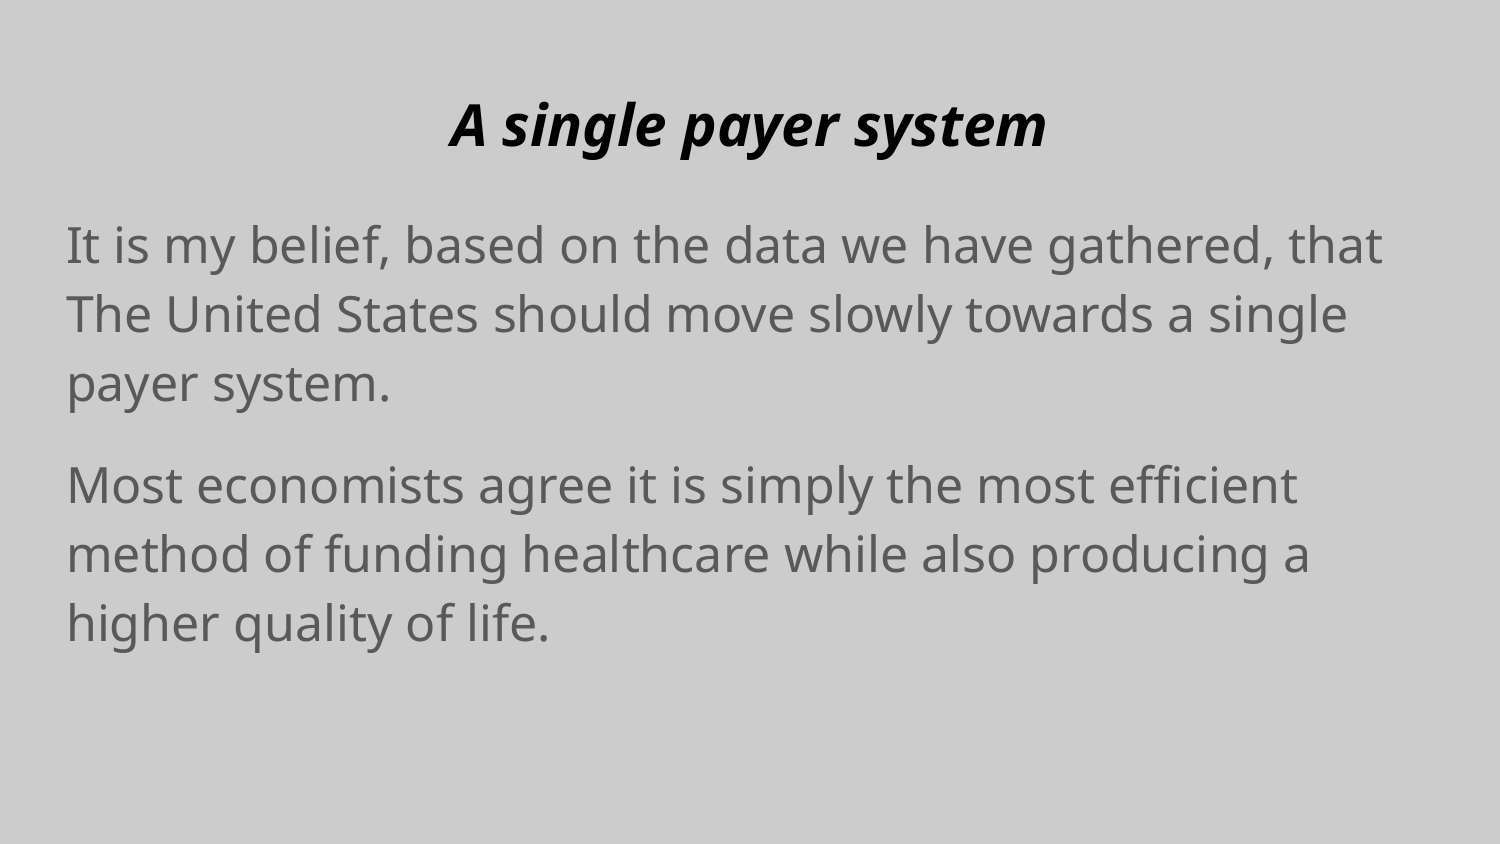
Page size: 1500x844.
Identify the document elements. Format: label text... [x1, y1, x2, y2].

title A single payer system [51, 72, 1449, 167]
list It is my belief, based on the data we have gathered, that The United States should move slowly towards a single payer system. Most economists agree it is simply the most efficient method of funding healthcare while also producing a higher quality of life. [51, 189, 1449, 750]
